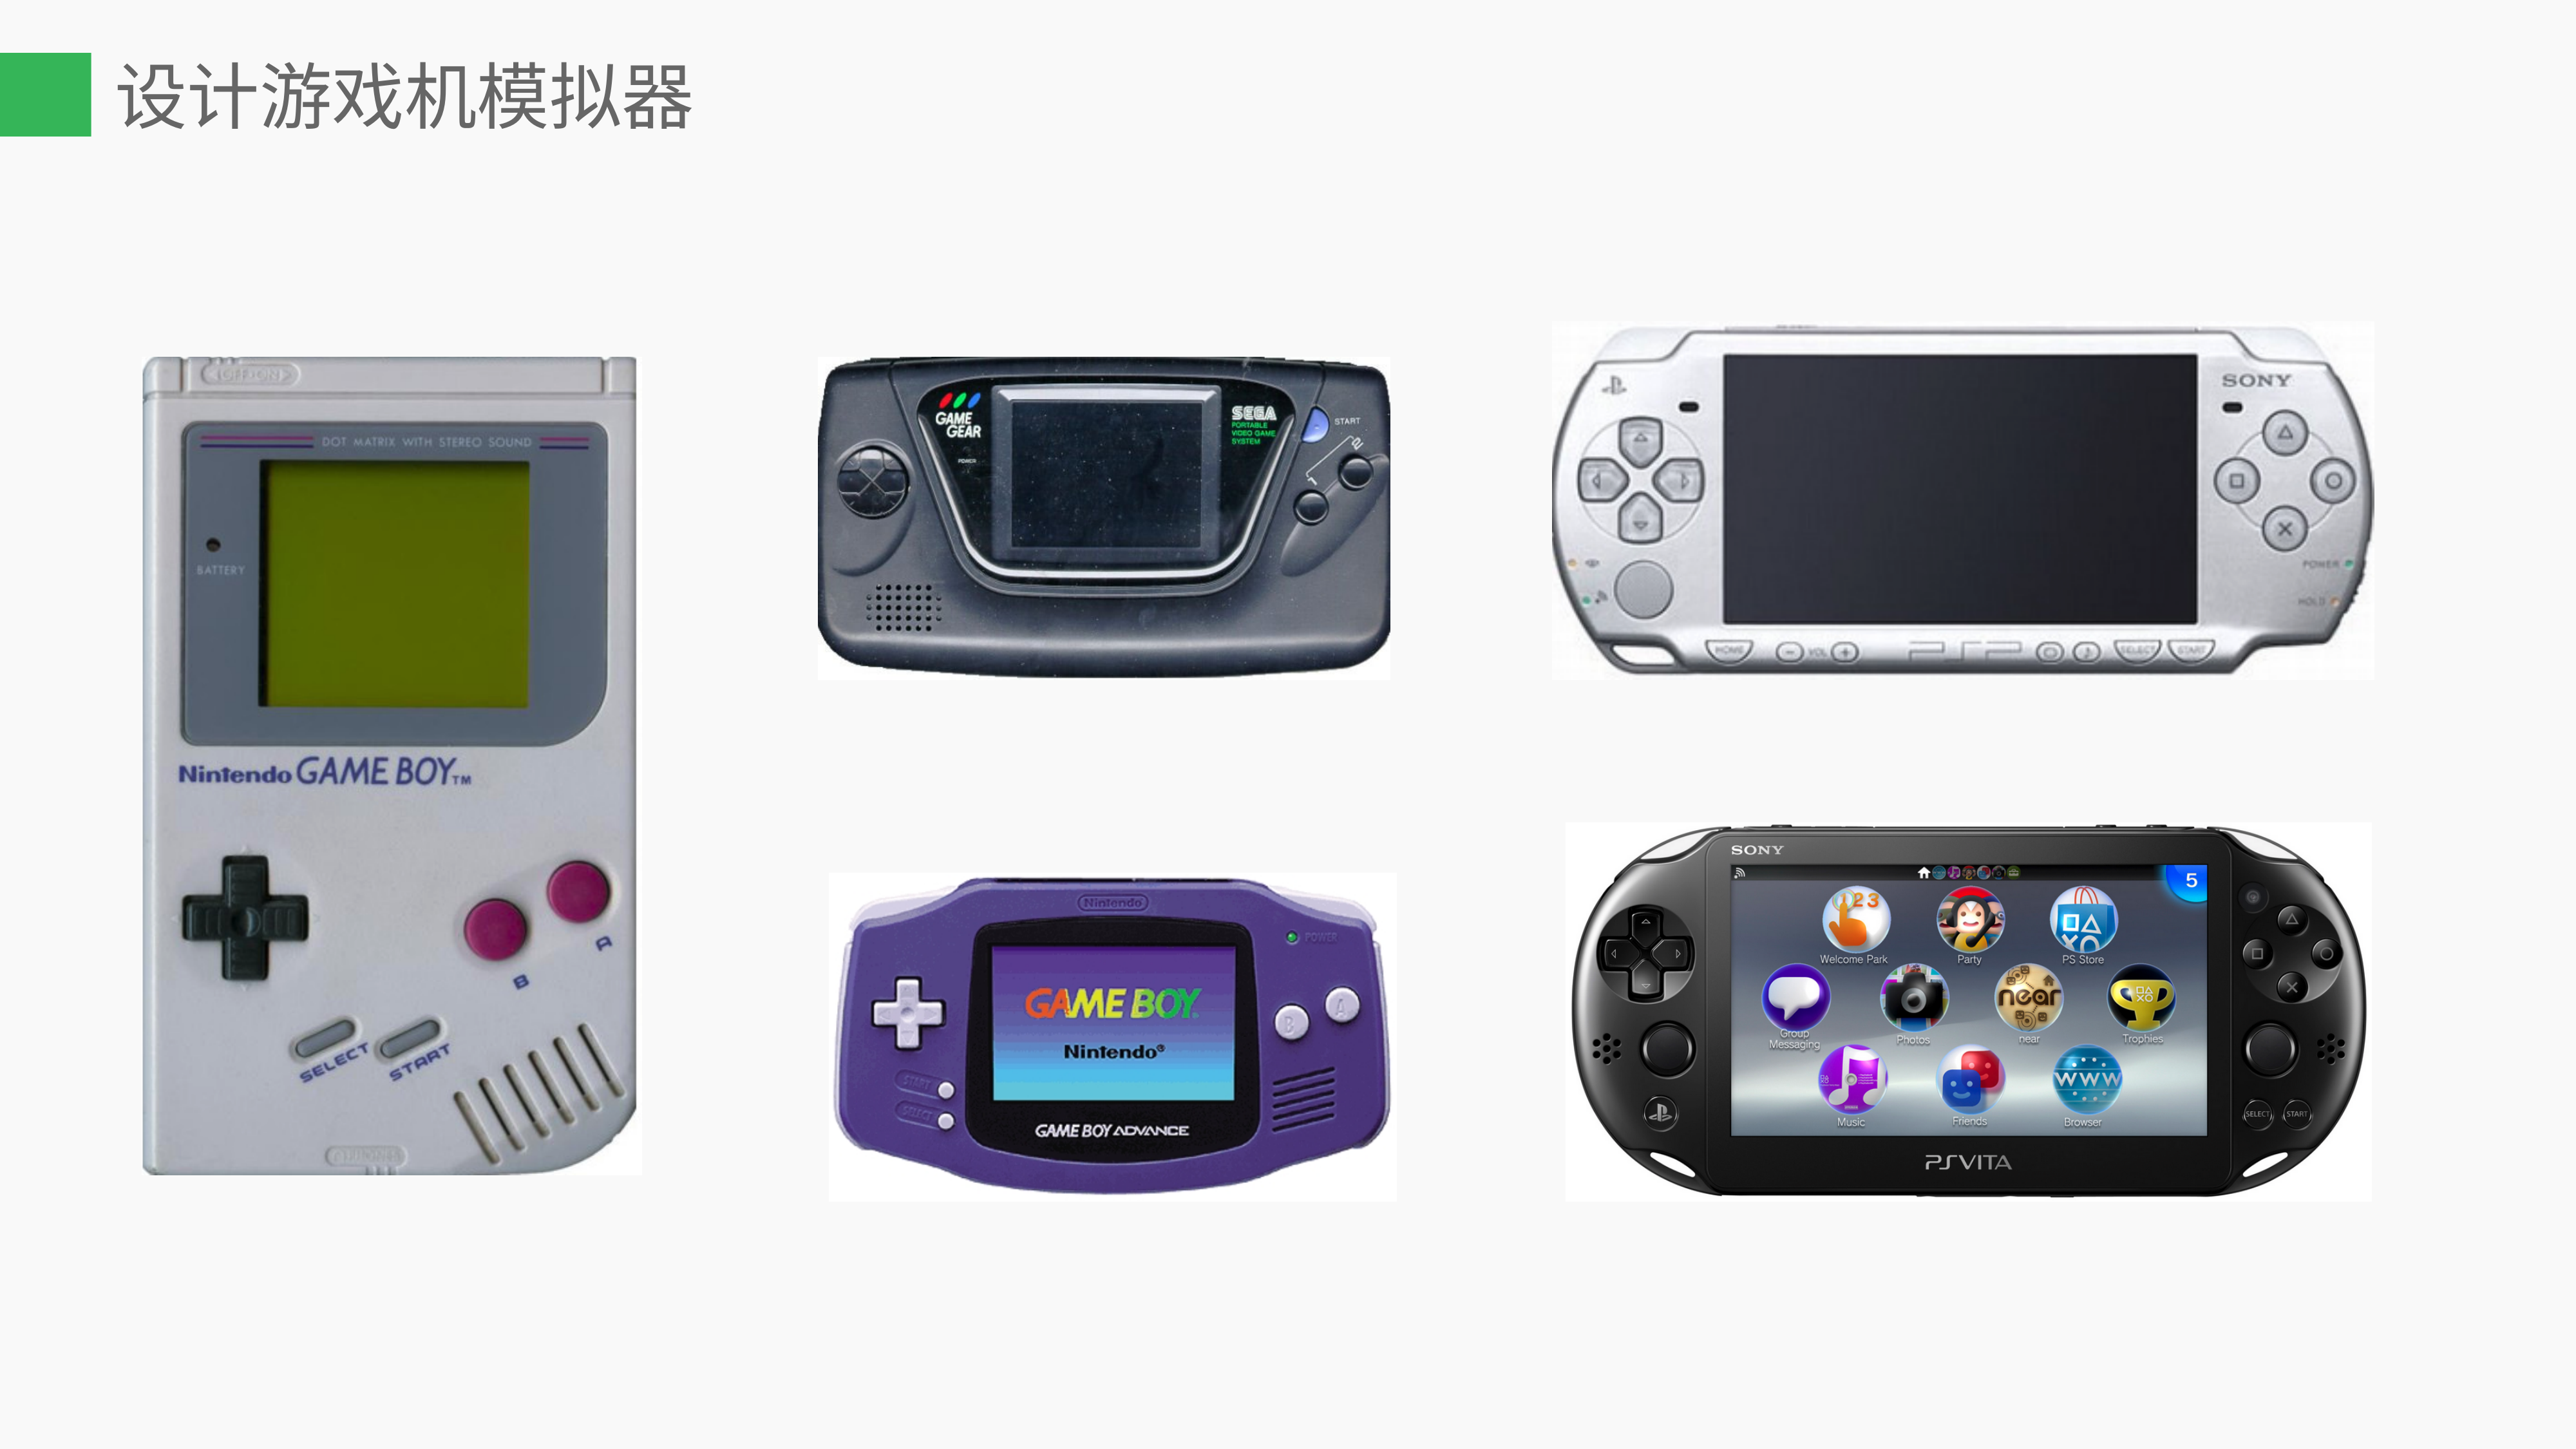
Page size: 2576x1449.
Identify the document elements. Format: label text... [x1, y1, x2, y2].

picture [1566, 822, 2372, 1202]
picture [1552, 321, 2374, 680]
picture [818, 357, 1390, 680]
picture [142, 357, 642, 1175]
picture [829, 873, 1397, 1202]
text_box [0, 53, 91, 137]
text_box 设计游戏机模拟器 [109, 45, 2540, 144]
